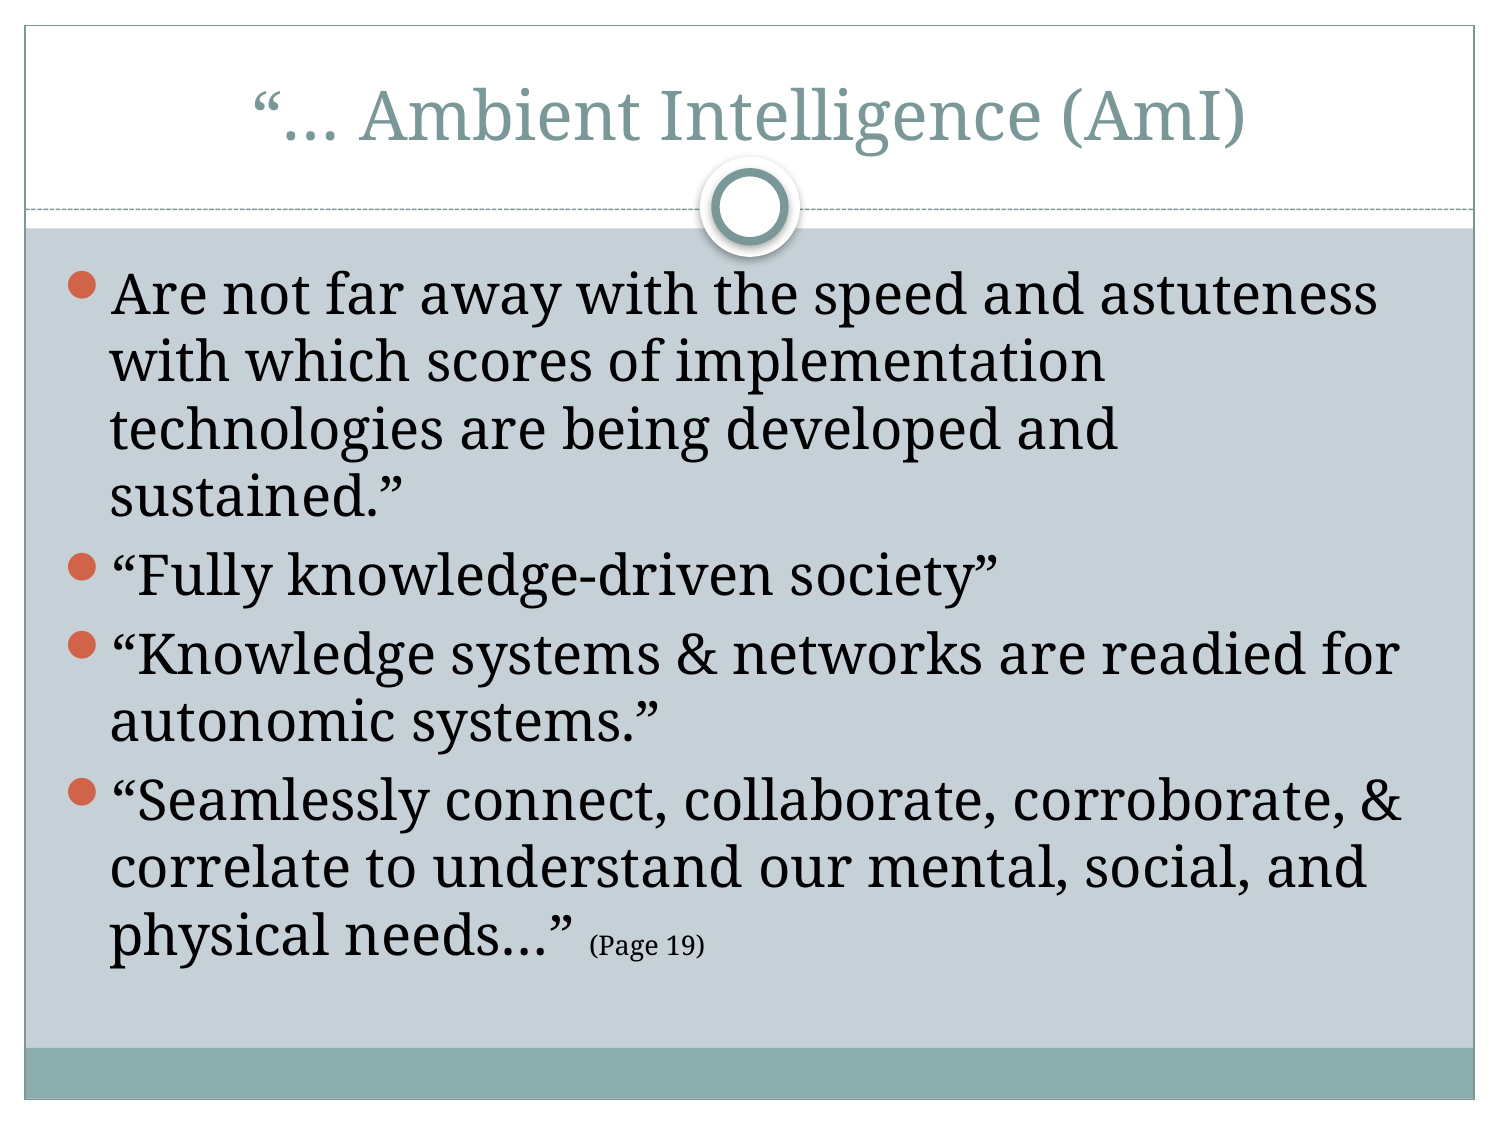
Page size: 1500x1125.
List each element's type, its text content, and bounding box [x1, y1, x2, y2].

list Are not far away with the speed and astuteness with which scores of implementation technologies are being developed and sustained.” “Fully knowledge-driven society” “Knowledge systems & networks are readied for autonomic systems.” “Seamlessly connect, collaborate, corroborate, & correlate to understand our mental, social, and physical needs…” (Page 19) [49, 250, 1445, 1001]
title “… Ambient Intelligence (AmI) [49, 37, 1450, 162]
